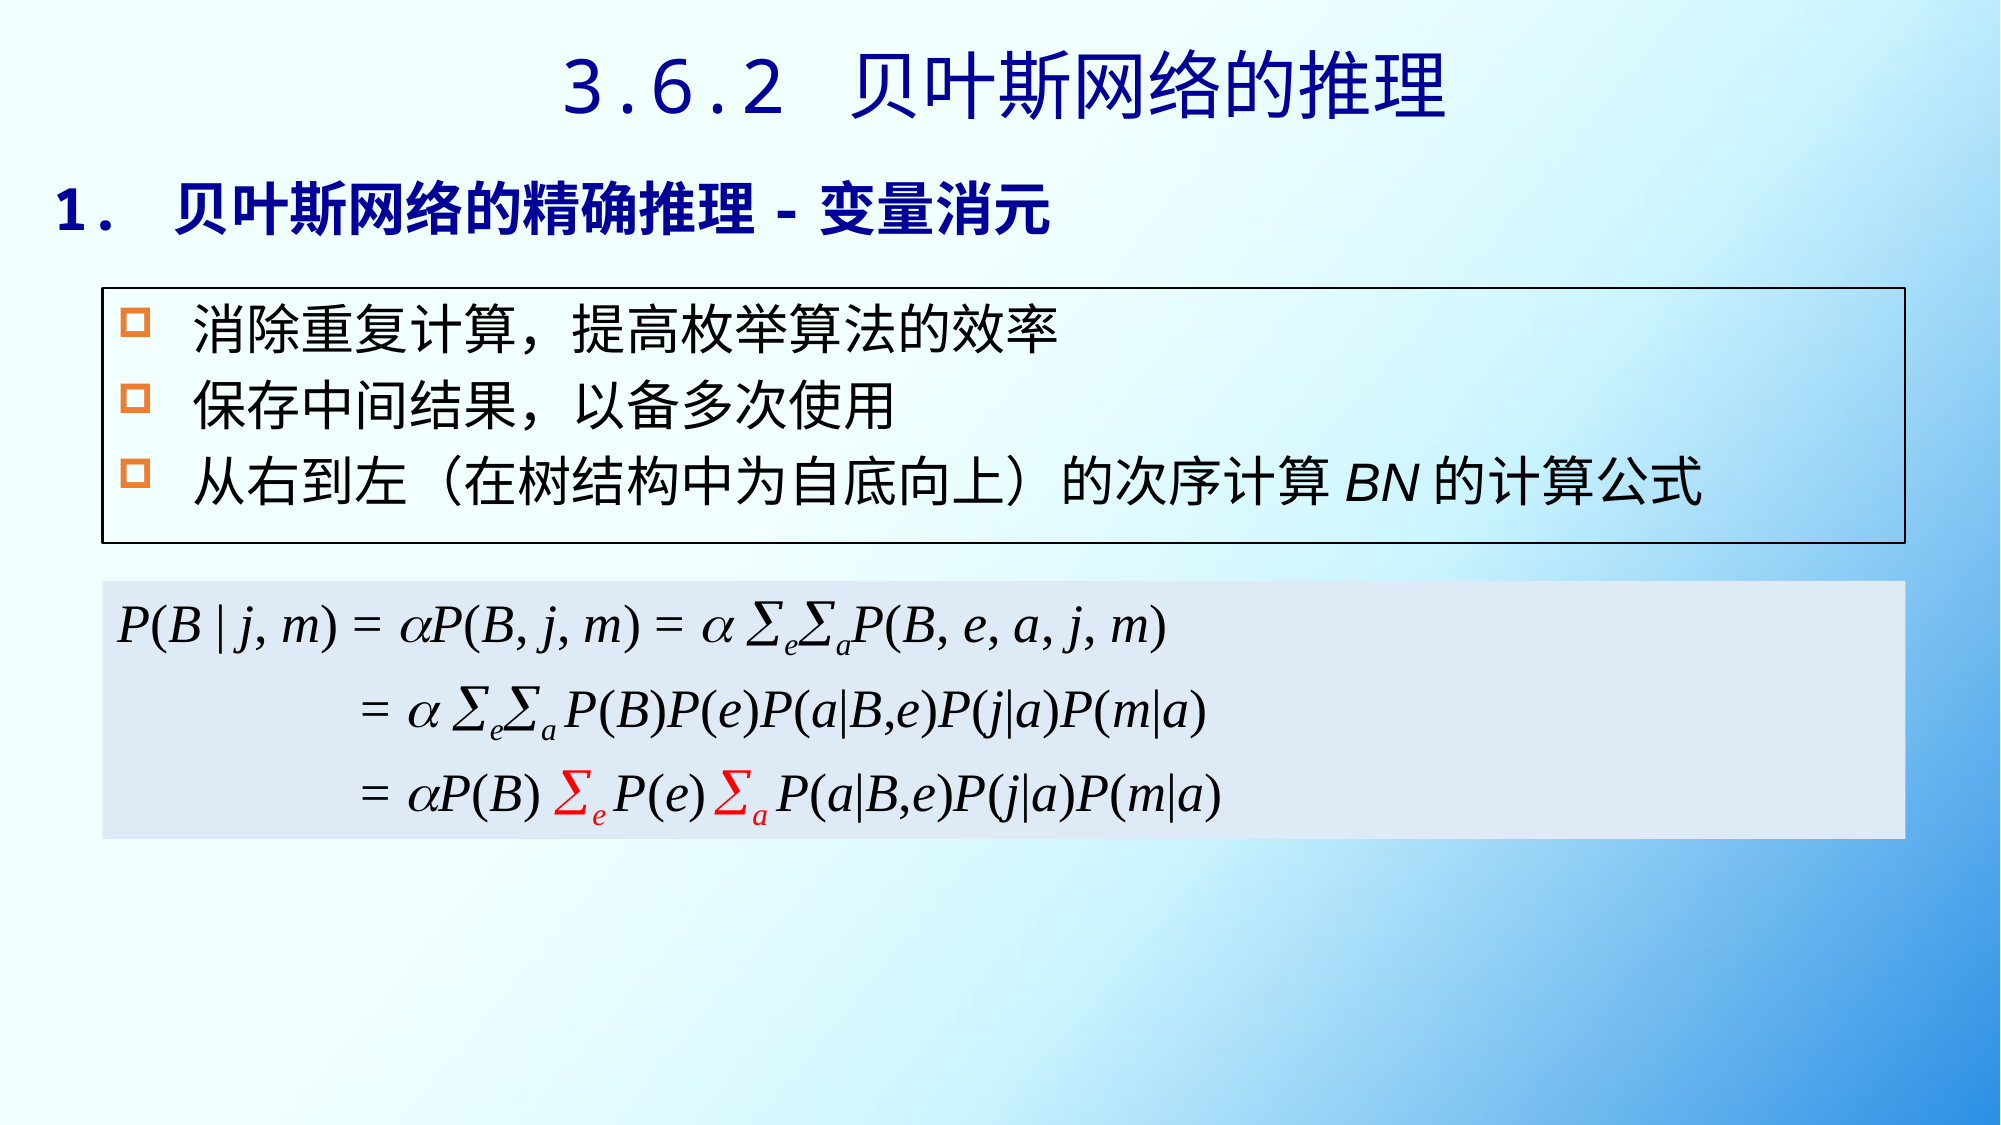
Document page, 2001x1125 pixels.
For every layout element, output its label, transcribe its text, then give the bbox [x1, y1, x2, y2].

picture [0, 0, 2001, 1125]
text_box 消除重复计算，提高枚举算法的效率 保存中间结果，以备多次使用 从右到左（在树结构中为自底向上）的次序计算BN的计算公式 [102, 288, 1906, 544]
text_box 3.6.2 贝叶斯网络的推理 [86, 30, 1922, 136]
text_box P(B | j, m) = P(B, j, m) =  eaP(B, e, a, j, m) =  ea P(B)P(e)P(a|B,e)P(j|a)P(m|a) = P(B) e P(e) a P(a|B,e)P(j|a)P(m|a) [102, 580, 1906, 839]
text_box 1. 贝叶斯网络的精确推理-变量消元 [39, 157, 1889, 250]
